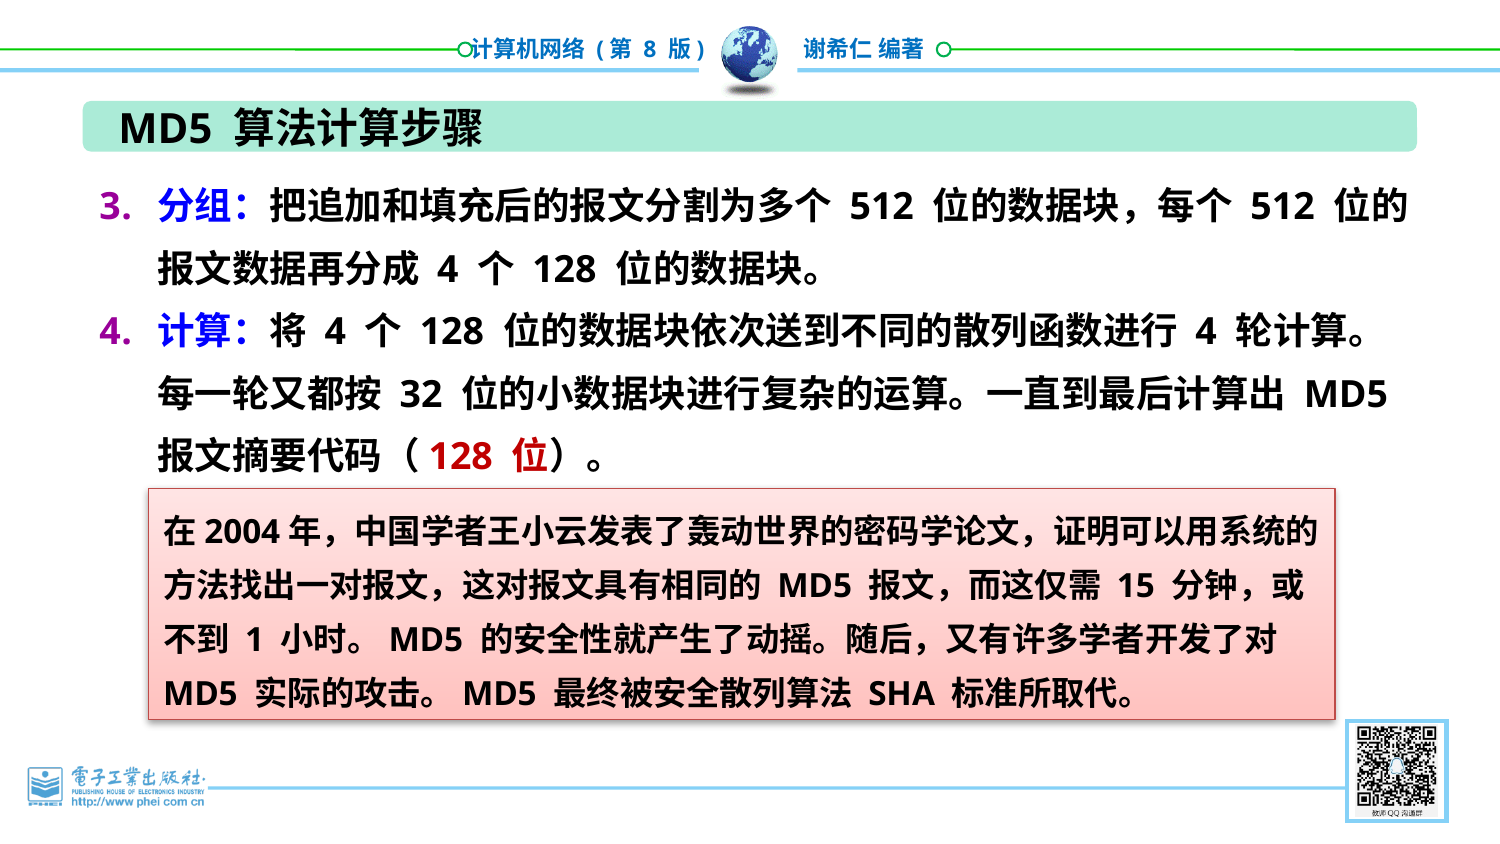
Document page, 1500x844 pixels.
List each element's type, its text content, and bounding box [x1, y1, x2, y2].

picture [1355, 724, 1438, 817]
text_box [499, 100, 1418, 152]
text_box MD5 算法计算步骤 [103, 94, 499, 157]
picture [719, 24, 780, 100]
text_box 在2004年，中国学者王小云发表了轰动世界的密码学论文，证明可以用系统的方法找出一对报文，这对报文具有相同的 MD5 报文，而这仅需 15 分钟，或不到 1 小时。MD5 的安全性就产生了动摇。随后，又有许多学者开发了对 MD5 实际的攻击。MD5 最终被安全散列算法 SHA 标准所取代。 [148, 488, 1336, 720]
text_box [82, 100, 103, 152]
text_box 分组：把追加和填充后的报文分割为多个 512 位的数据块，每个 512 位的报文数据再分成 4 个 128 位的数据块。 计算：将 4 个 128 位的数据块依次送到不同的散列函数进行 4 轮计算。每一轮又都按 32 位的小数据块进行复杂的运算。一直到最后计算出 MD5 报文摘要代码（128 位）。 [83, 157, 1426, 485]
picture [23, 764, 208, 809]
